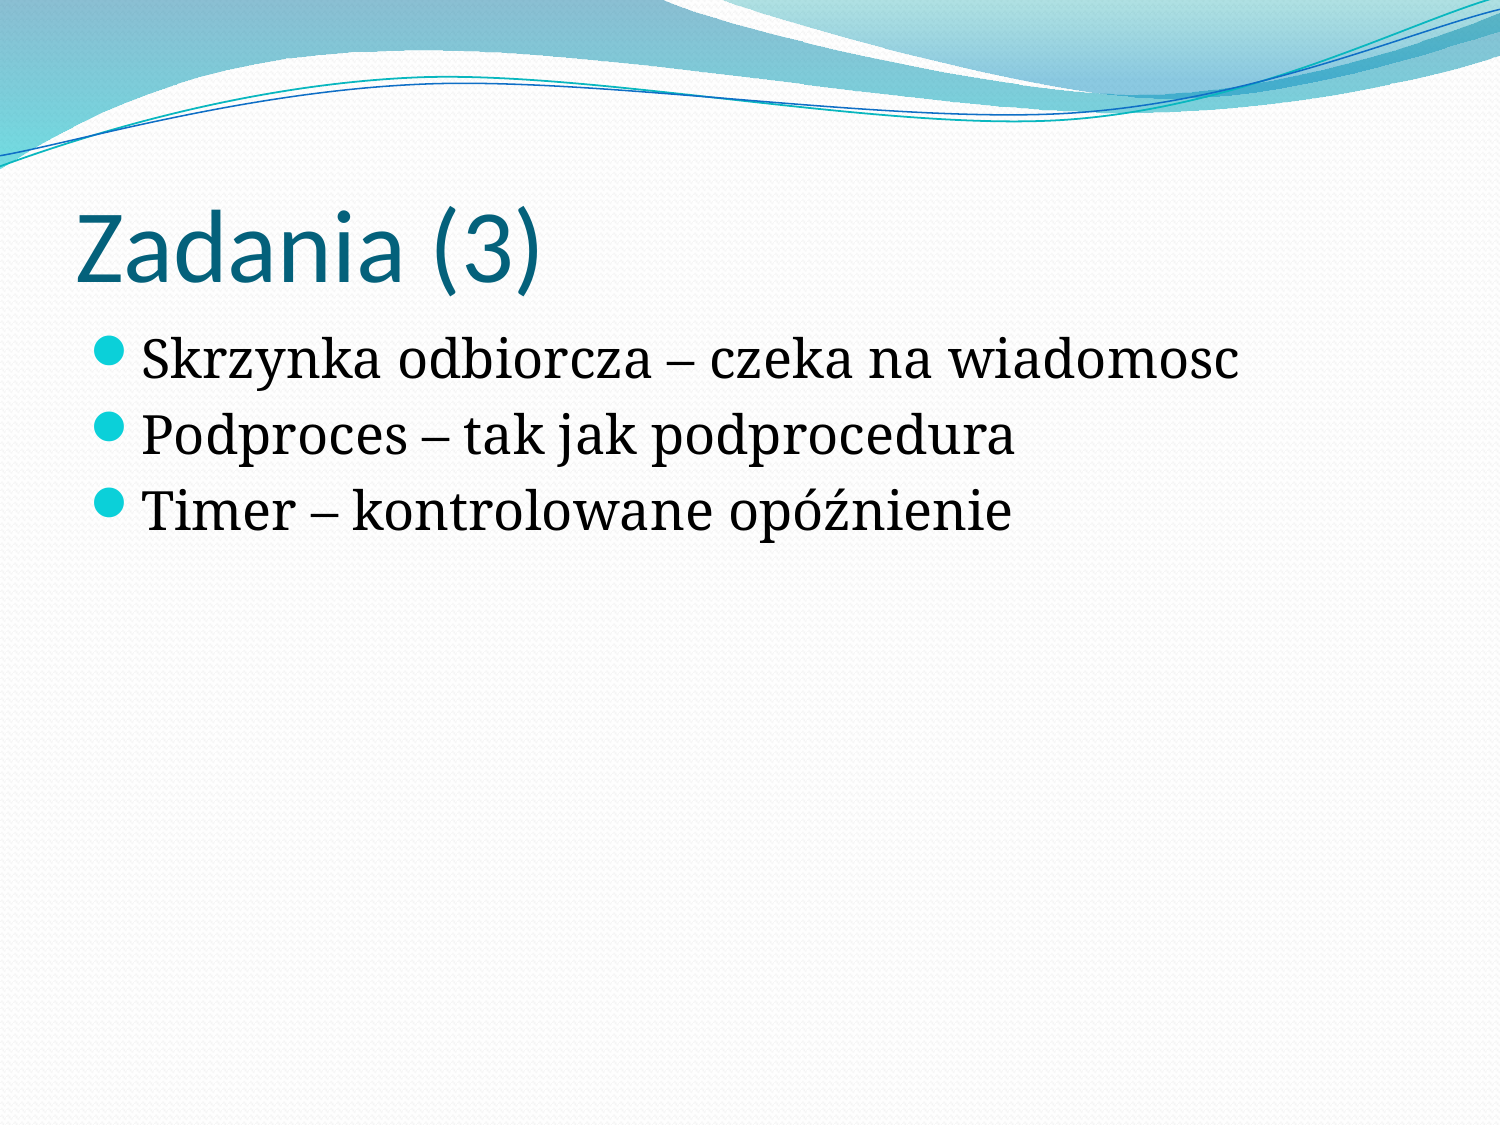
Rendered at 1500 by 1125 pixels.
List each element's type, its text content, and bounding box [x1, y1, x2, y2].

title Zadania (3) [75, 115, 1425, 303]
list Skrzynka odbiorcza – czeka na wiadomosc Podproces – tak jak podprocedura Timer – kontrolowane opóźnienie [75, 317, 1425, 1038]
